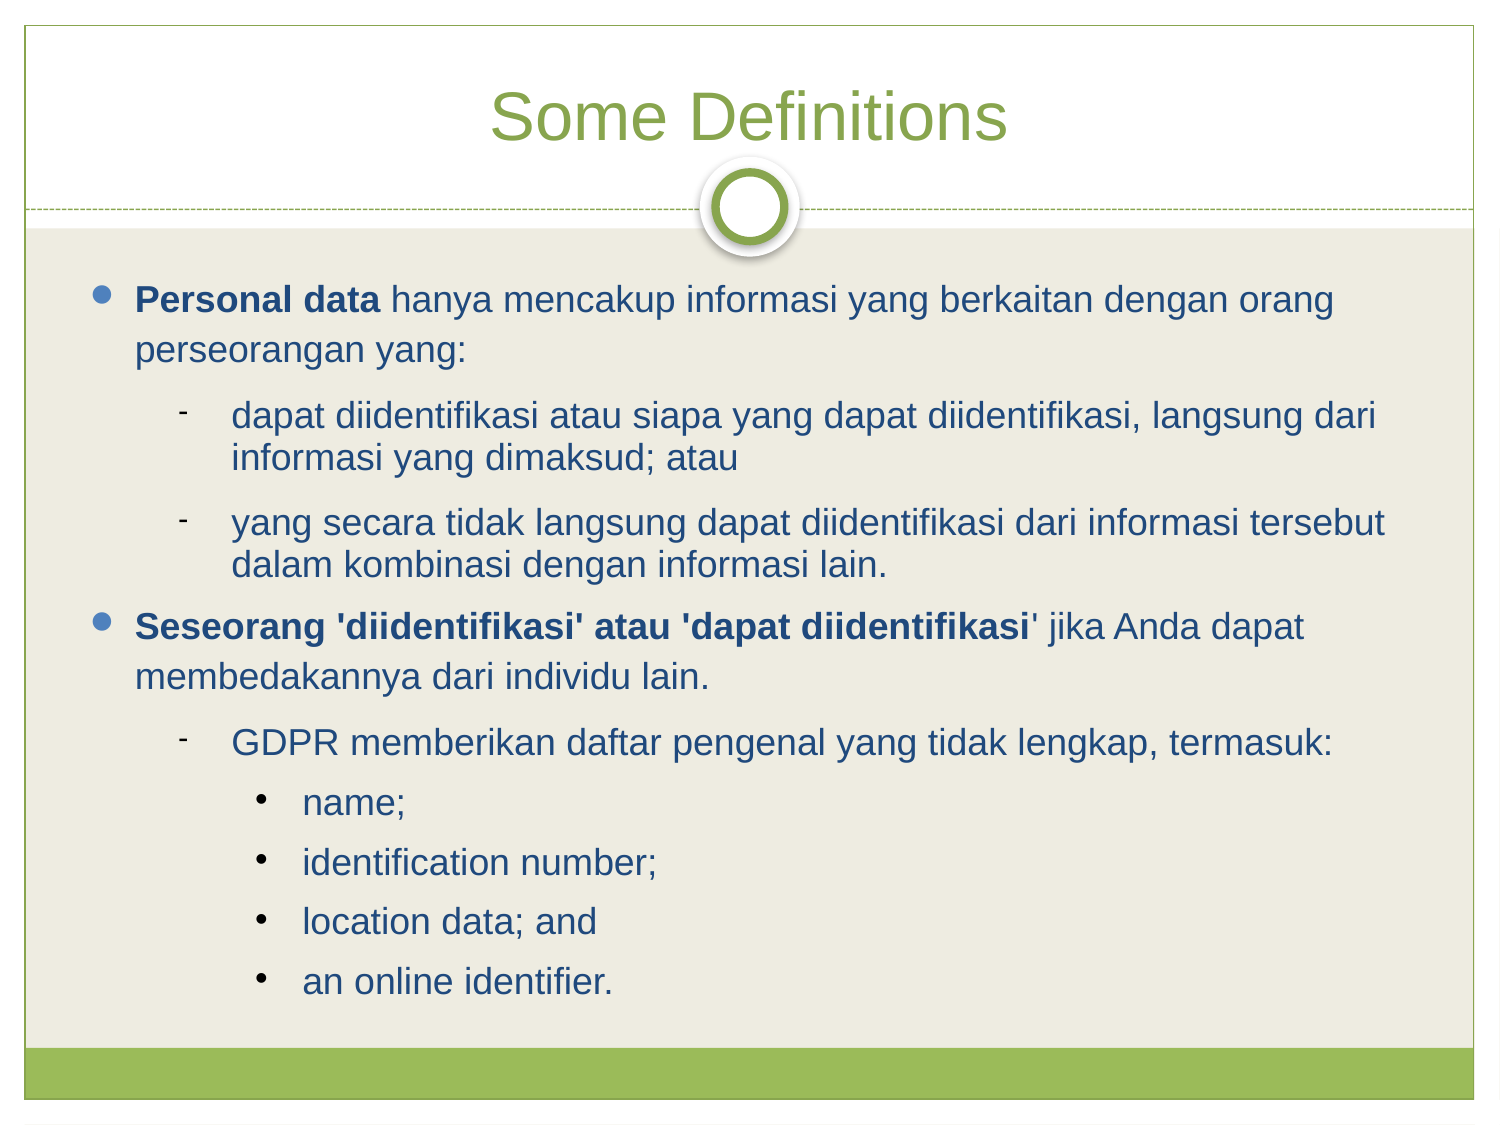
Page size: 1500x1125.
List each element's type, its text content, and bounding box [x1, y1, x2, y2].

text_box Personal data hanya mencakup informasi yang berkaitan dengan orang perseorangan yang: dapat diidentifikasi atau siapa yang dapat diidentifikasi, langsung dari informasi yang dimaksud; atau yang secara tidak langsung dapat diidentifikasi dari informasi tersebut dalam kombinasi dengan informasi lain. Seseorang 'diidentifikasi' atau 'dapat diidentifikasi' jika Anda dapat membedakannya dari individu lain. GDPR memberikan daftar pengenal yang tidak lengkap, termasuk: name; identification number; location data; and an online identifier. [75, 262, 1425, 1090]
text_box Some Definitions [49, 37, 1450, 162]
